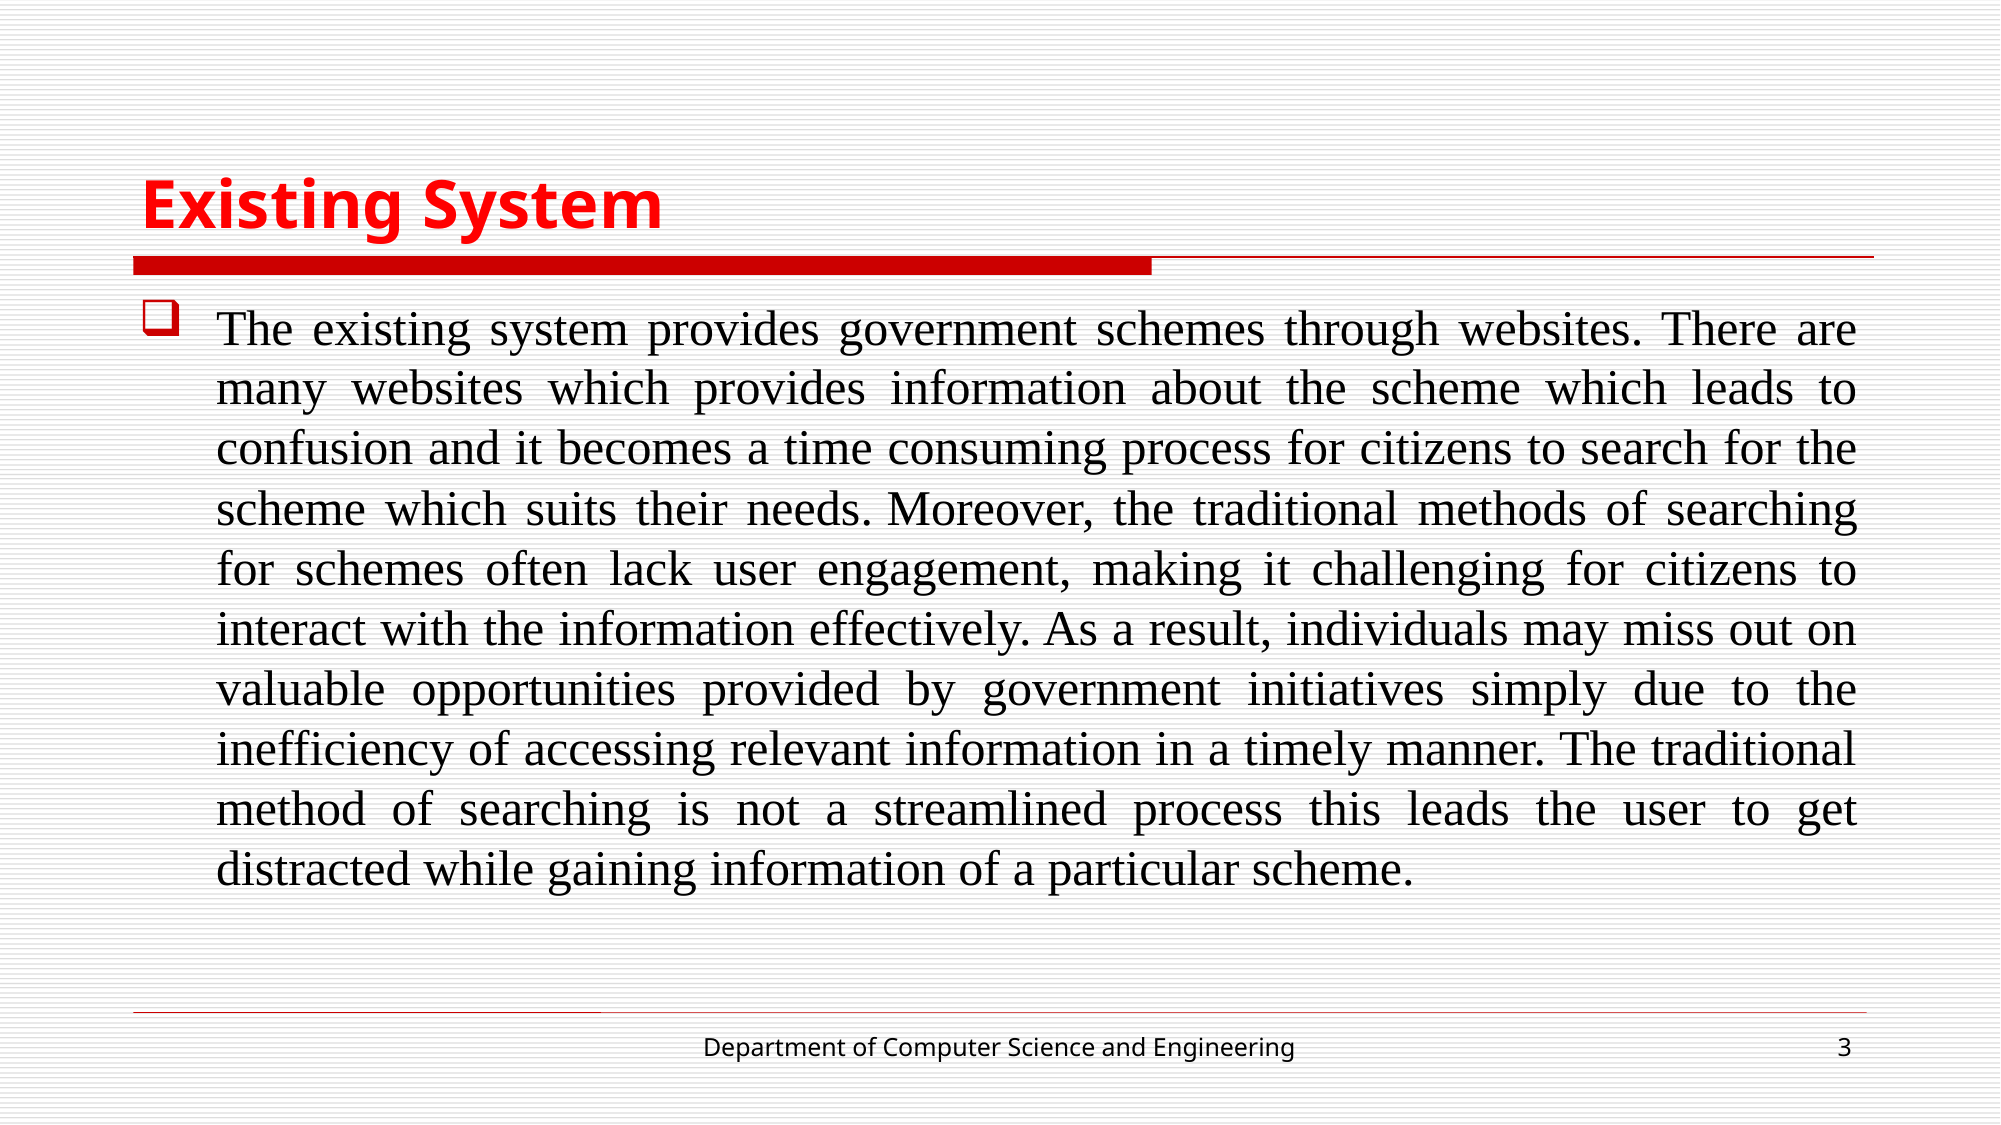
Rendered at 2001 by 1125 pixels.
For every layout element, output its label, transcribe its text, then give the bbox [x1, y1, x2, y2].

picture [0, 0, 2001, 1125]
list The existing system provides government schemes through websites. There are many websites which provides information about the scheme which leads to confusion and it becomes a time consuming process for citizens to search for the scheme which suits their needs. Moreover, the traditional methods of searching for schemes often lack user engagement, making it challenging for citizens to interact with the information effectively. As a result, individuals may miss out on valuable opportunities provided by government initiatives simply due to the inefficiency of accessing relevant information in a timely manner. The traditional method of searching is not a streamlined process this leads the user to get distracted while gaining information of a particular scheme. [123, 287, 1874, 988]
title Existing System [125, 50, 1876, 250]
footer Department of Computer Science and Engineering [683, 1024, 1317, 1103]
slide_number [133, 1024, 567, 1103]
slide_number 3 [1433, 1024, 1867, 1103]
